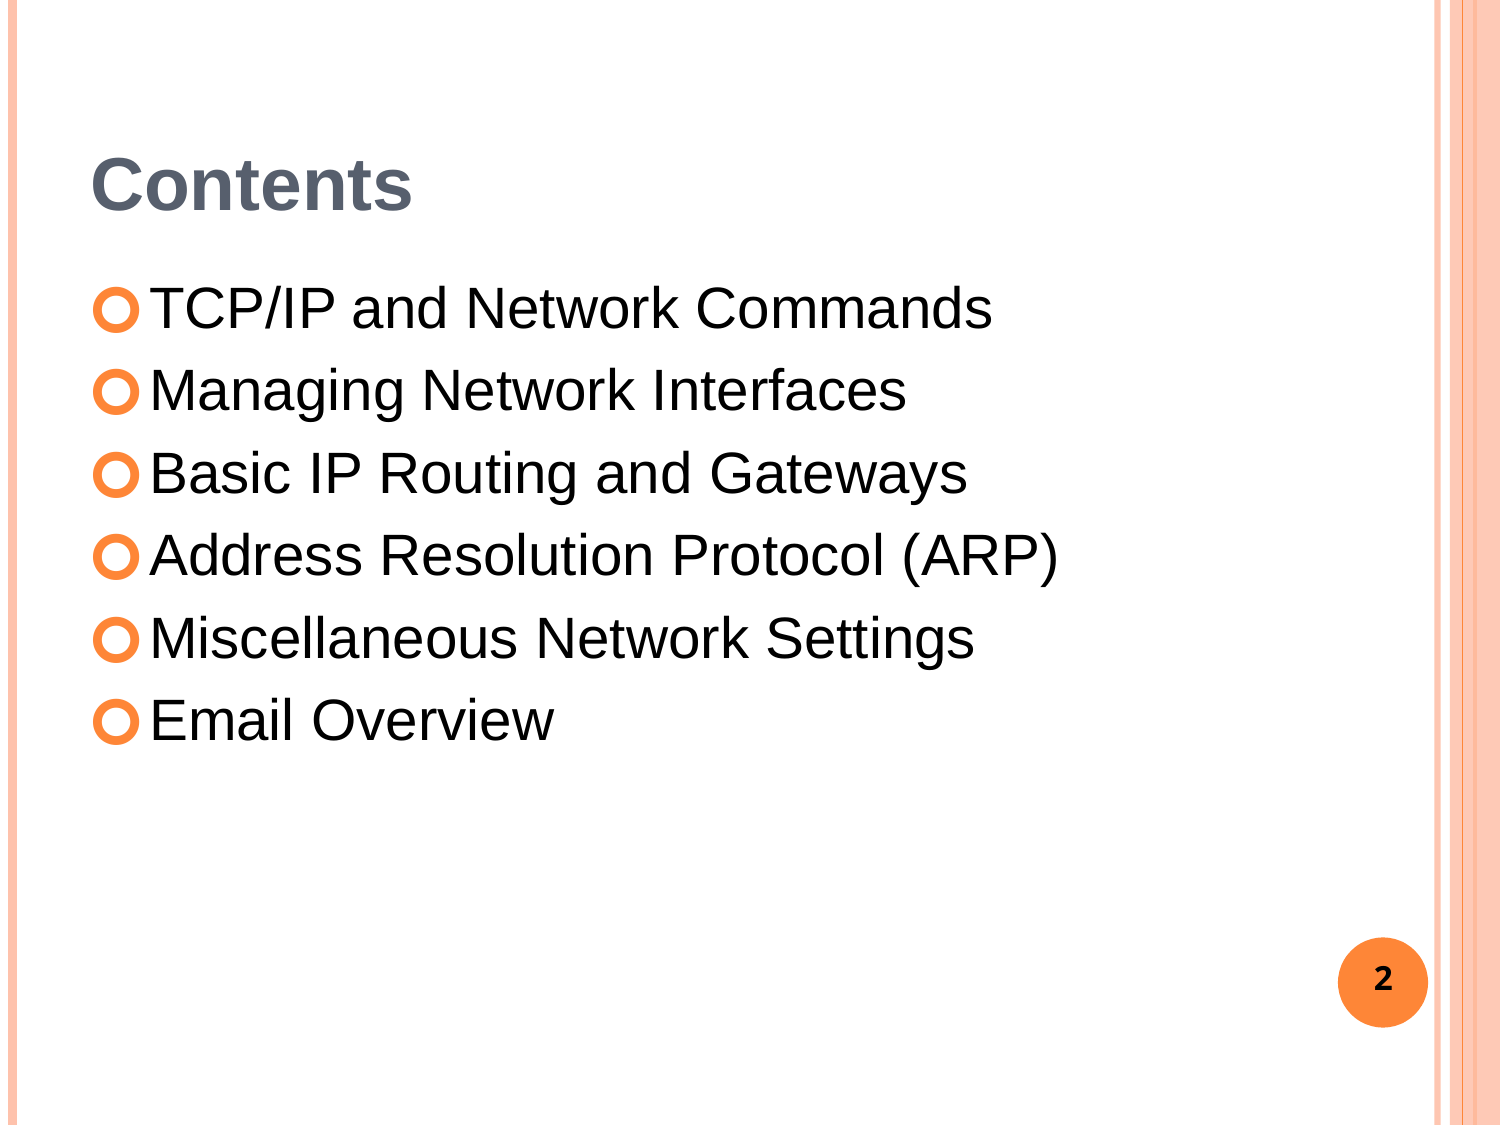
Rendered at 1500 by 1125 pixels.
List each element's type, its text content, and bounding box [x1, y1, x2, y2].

slide_number 2 [1333, 937, 1434, 1023]
list TCP/IP and Network Commands Managing Network Interfaces Basic IP Routing and Gateways Address Resolution Protocol (ARP) Miscellaneous Network Settings Email Overview [75, 262, 1300, 1062]
title Contents [75, 45, 1300, 233]
